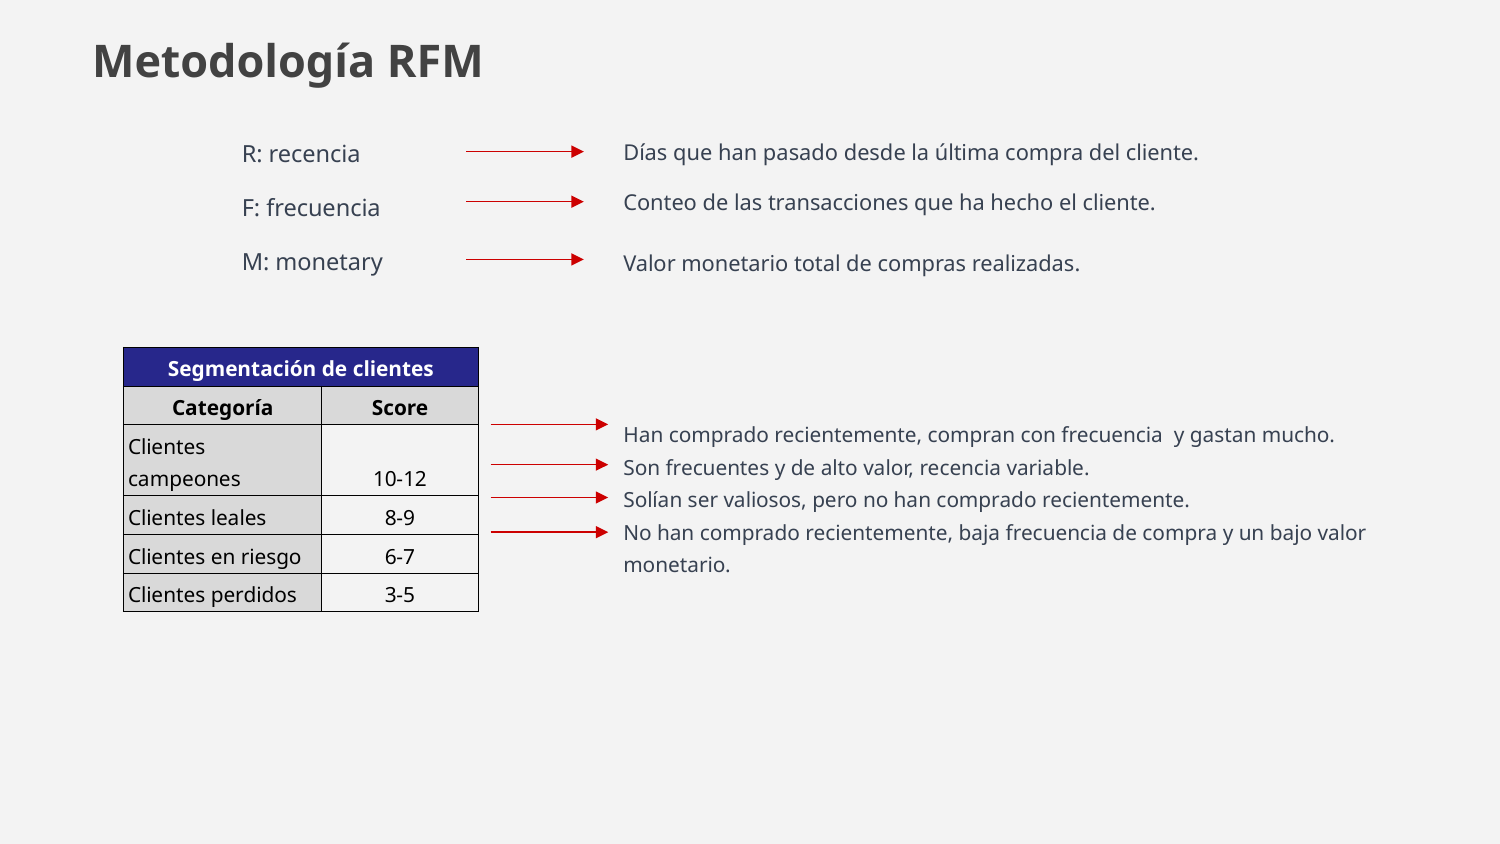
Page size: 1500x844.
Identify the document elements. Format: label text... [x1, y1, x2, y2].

table_cell 10-12 [322, 425, 478, 495]
list R: recencia F: frecuencia M: monetary [226, 119, 432, 292]
table_cell 8-9 [322, 496, 478, 534]
list Han comprado recientemente, compran con frecuencia y gastan mucho. Son frecuentes y de alto valor, recencia variable. Solían ser valiosos, pero no han comprado recientemente. No han comprado recientemente, baja frecuencia de compra y un bajo valor monetario. [608, 401, 1461, 594]
table_cell Clientes campeones [124, 425, 321, 495]
table_cell Categoría [124, 387, 321, 424]
list Días que han pasado desde la última compra del cliente. Conteo de las transacciones que ha hecho el cliente. Valor monetario total de compras realizadas. [608, 119, 1443, 292]
table_cell Score [322, 387, 478, 424]
table_cell Clientes en riesgo [124, 535, 321, 573]
table_cell 6-7 [322, 535, 478, 573]
title Metodología RFM [77, 17, 974, 84]
table_header Segmentación de clientes [124, 348, 478, 386]
table_cell 3-5 [322, 574, 478, 611]
table_cell Clientes leales [124, 496, 321, 534]
table_cell Clientes perdidos [124, 574, 321, 611]
